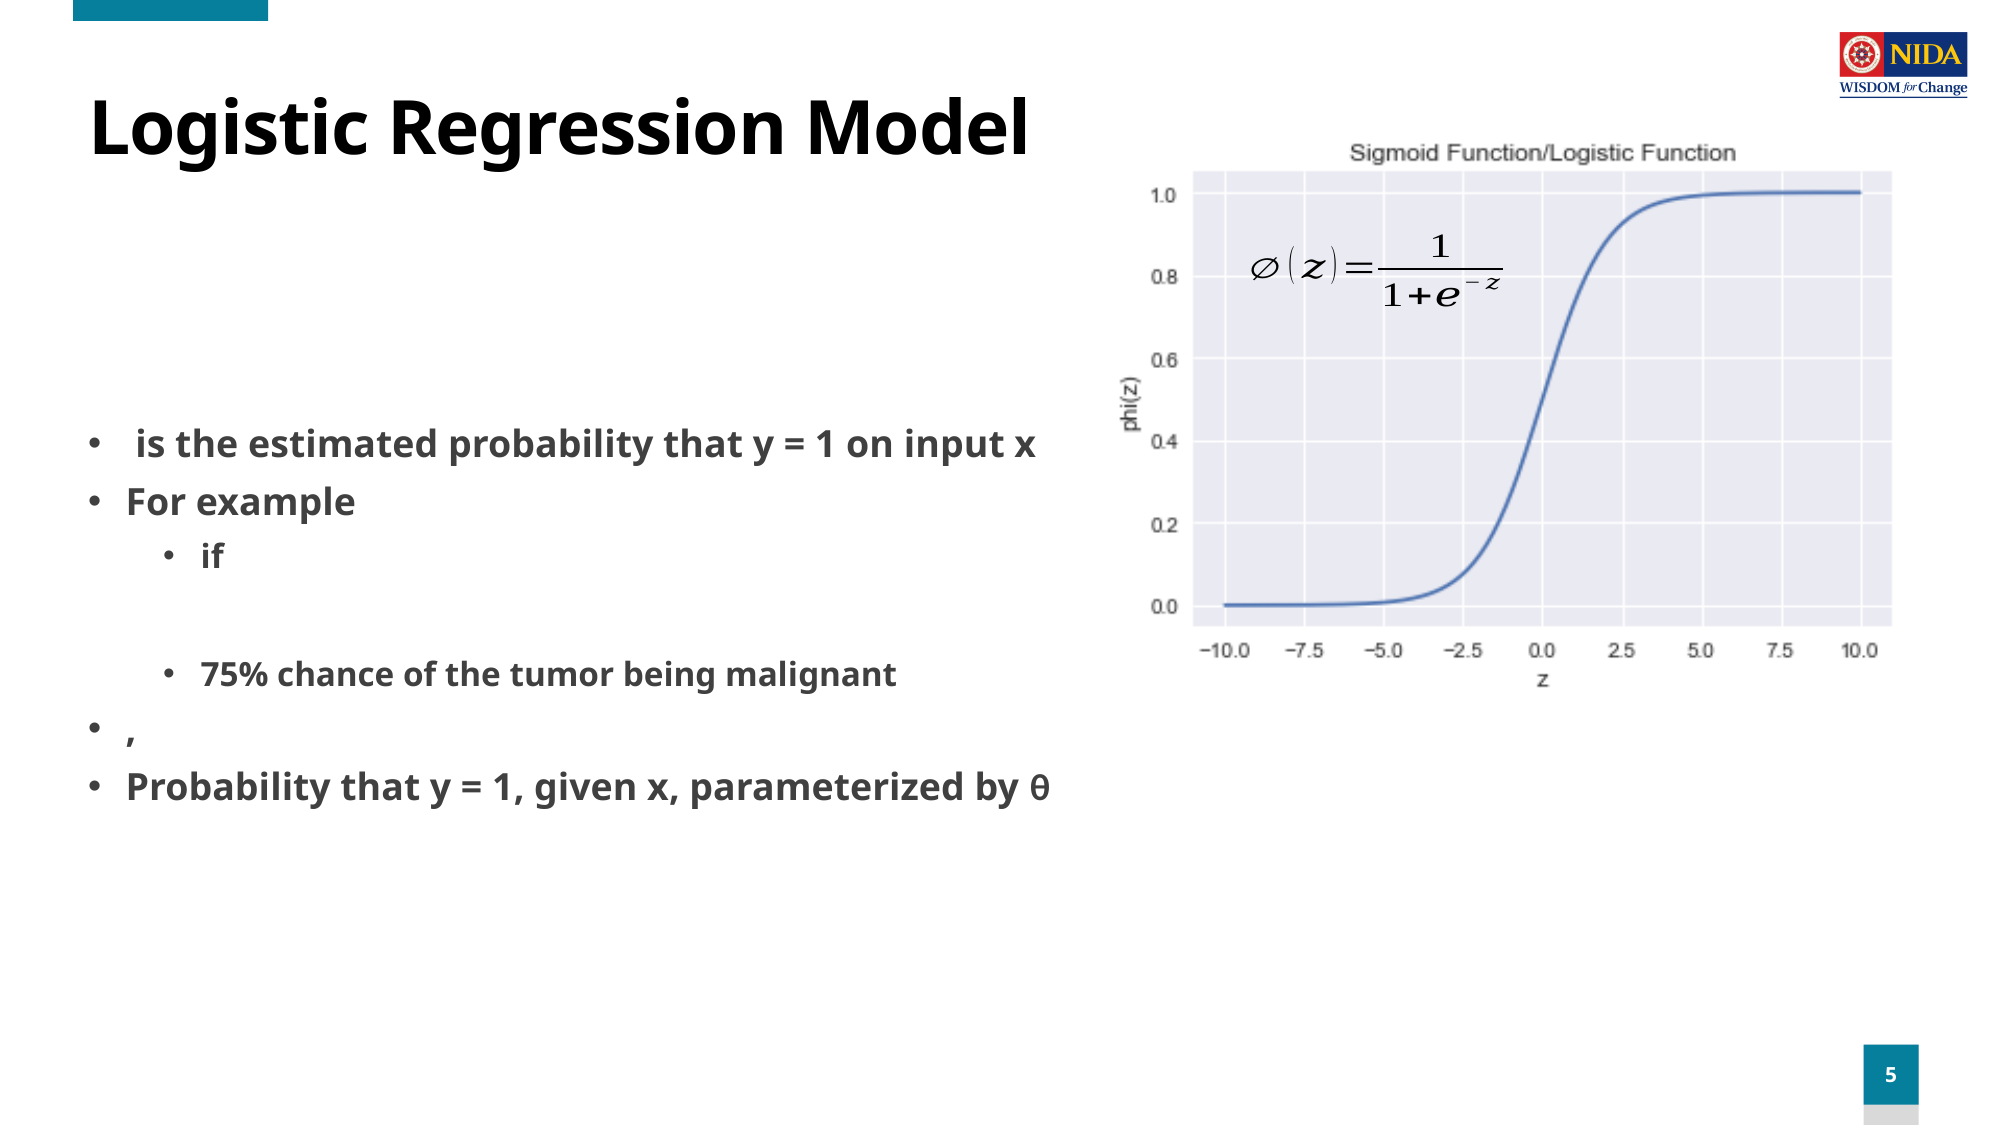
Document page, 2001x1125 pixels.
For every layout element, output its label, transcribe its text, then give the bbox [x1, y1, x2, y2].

picture [1105, 130, 1907, 704]
title Logistic Regression Model [73, 82, 1907, 179]
picture [1838, 30, 1969, 100]
